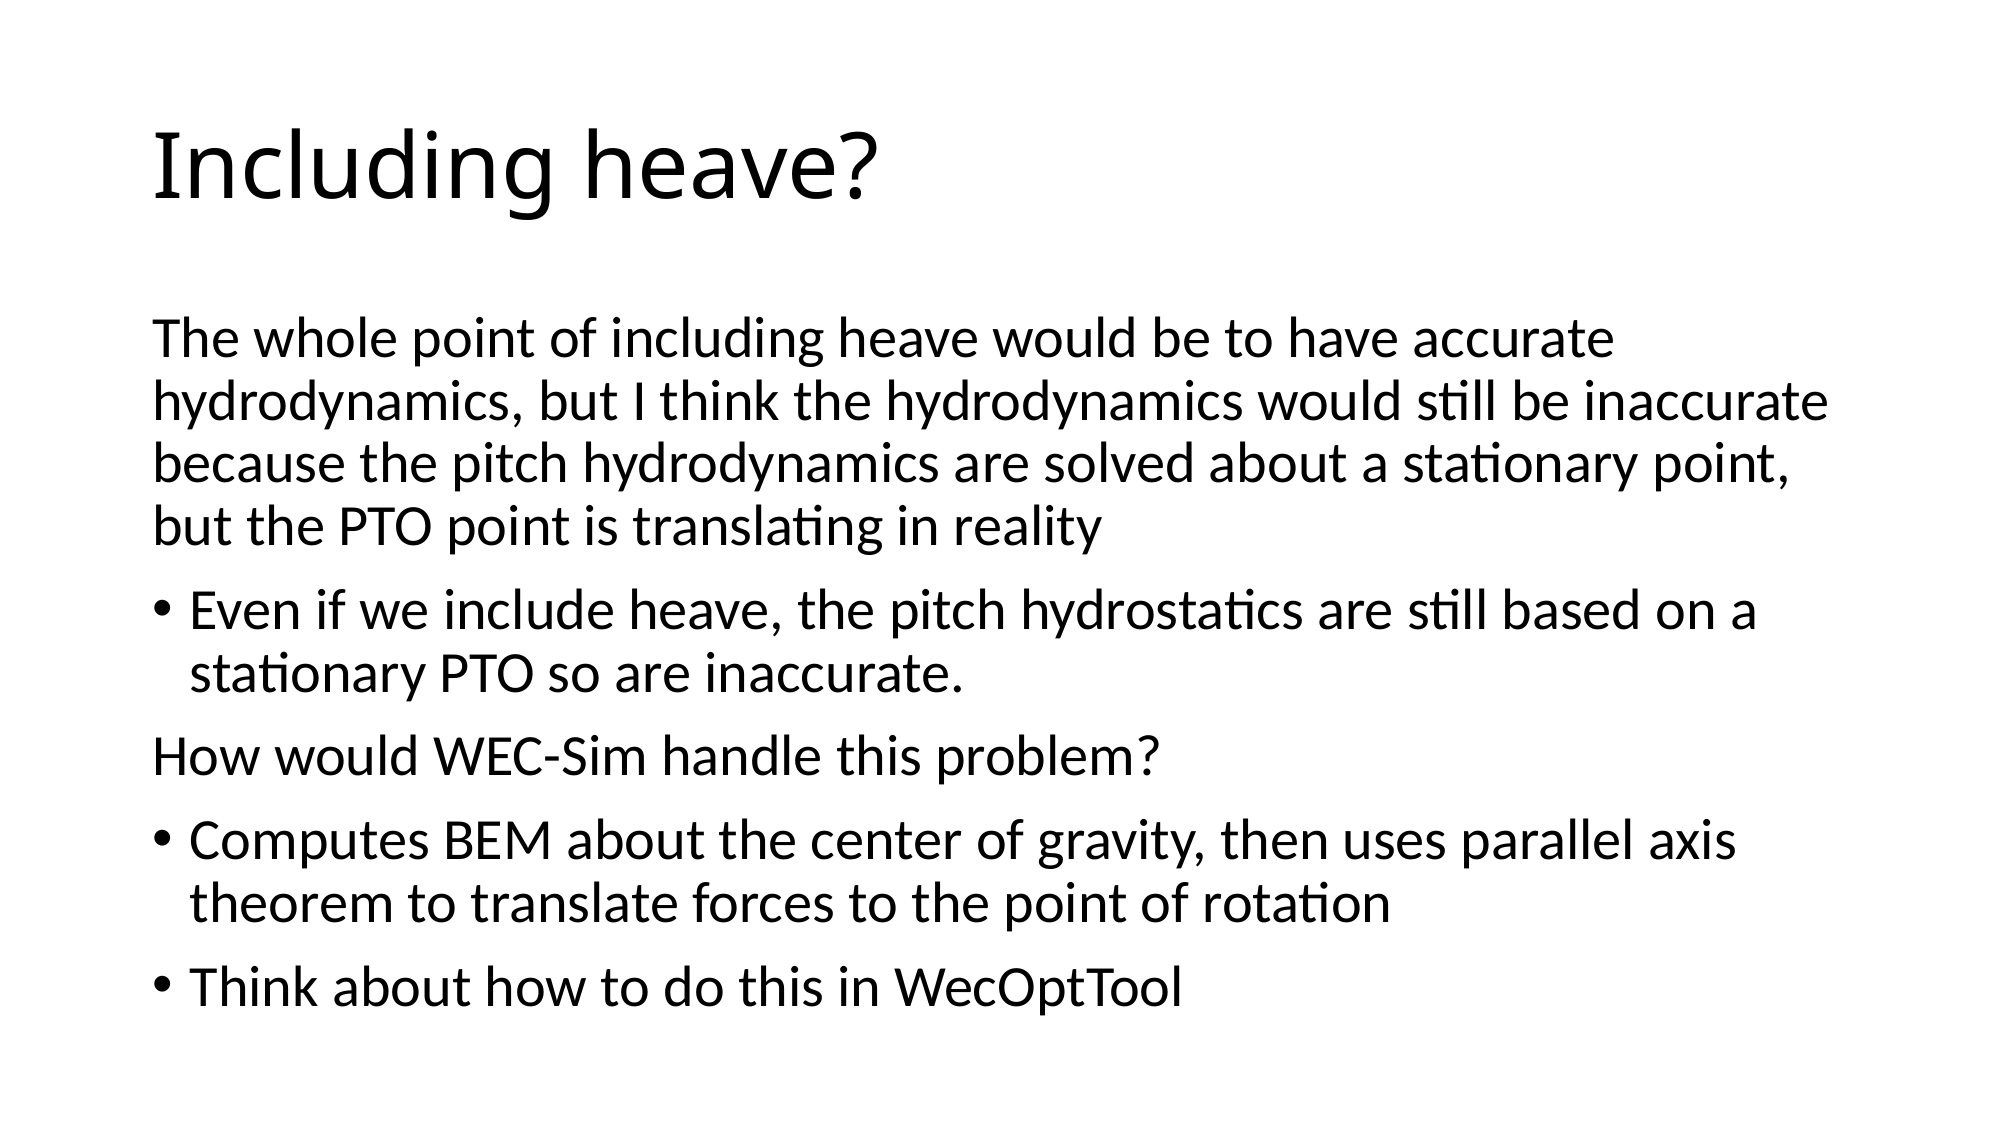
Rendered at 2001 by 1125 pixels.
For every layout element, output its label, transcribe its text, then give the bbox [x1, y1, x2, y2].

title Including heave? [137, 59, 1863, 278]
list The whole point of including heave would be to have accurate hydrodynamics, but I think the hydrodynamics would still be inaccurate because the pitch hydrodynamics are solved about a stationary point, but the PTO point is translating in reality Even if we include heave, the pitch hydrostatics are still based on a stationary PTO so are inaccurate. How would WEC-Sim handle this problem? Computes BEM about the center of gravity, then uses parallel axis theorem to translate forces to the point of rotation Think about how to do this in WecOptTool [137, 299, 1863, 1085]
